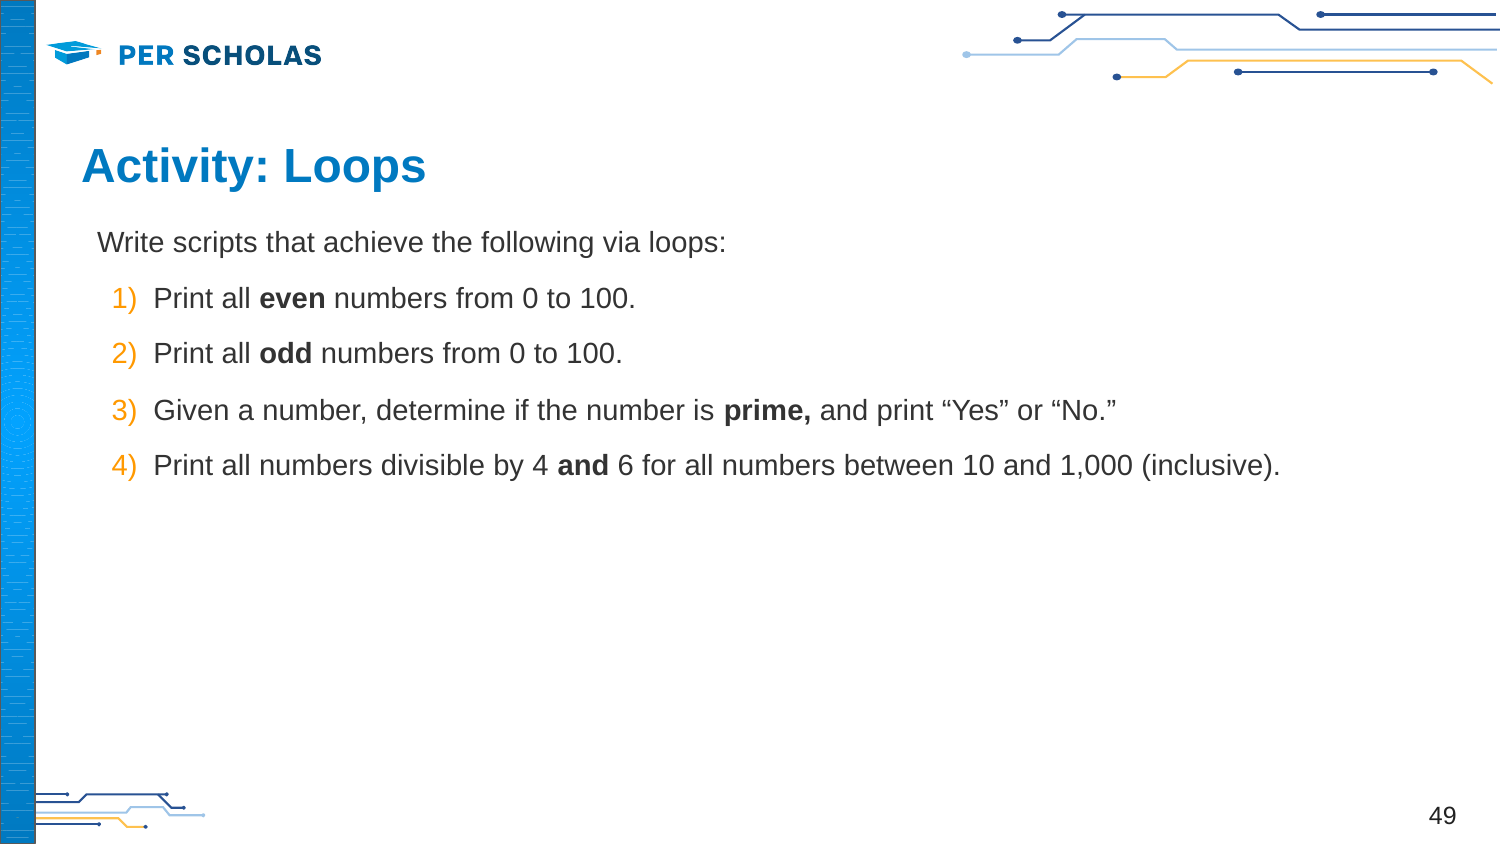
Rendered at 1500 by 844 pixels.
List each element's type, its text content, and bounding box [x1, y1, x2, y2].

title Activity: Loops [69, 119, 1402, 207]
slide_number ‹#› [1395, 768, 1491, 836]
list Write scripts that achieve the following via loops: Print all even numbers from 0 to 100. Print all odd numbers from 0 to 100. Given a number, determine if the number is prime, and print “Yes” or “No.” Print all numbers divisible by 4 and 6 for all numbers between 10 and 1,000 (inclusive). [85, 211, 1429, 769]
picture [36, 17, 339, 83]
